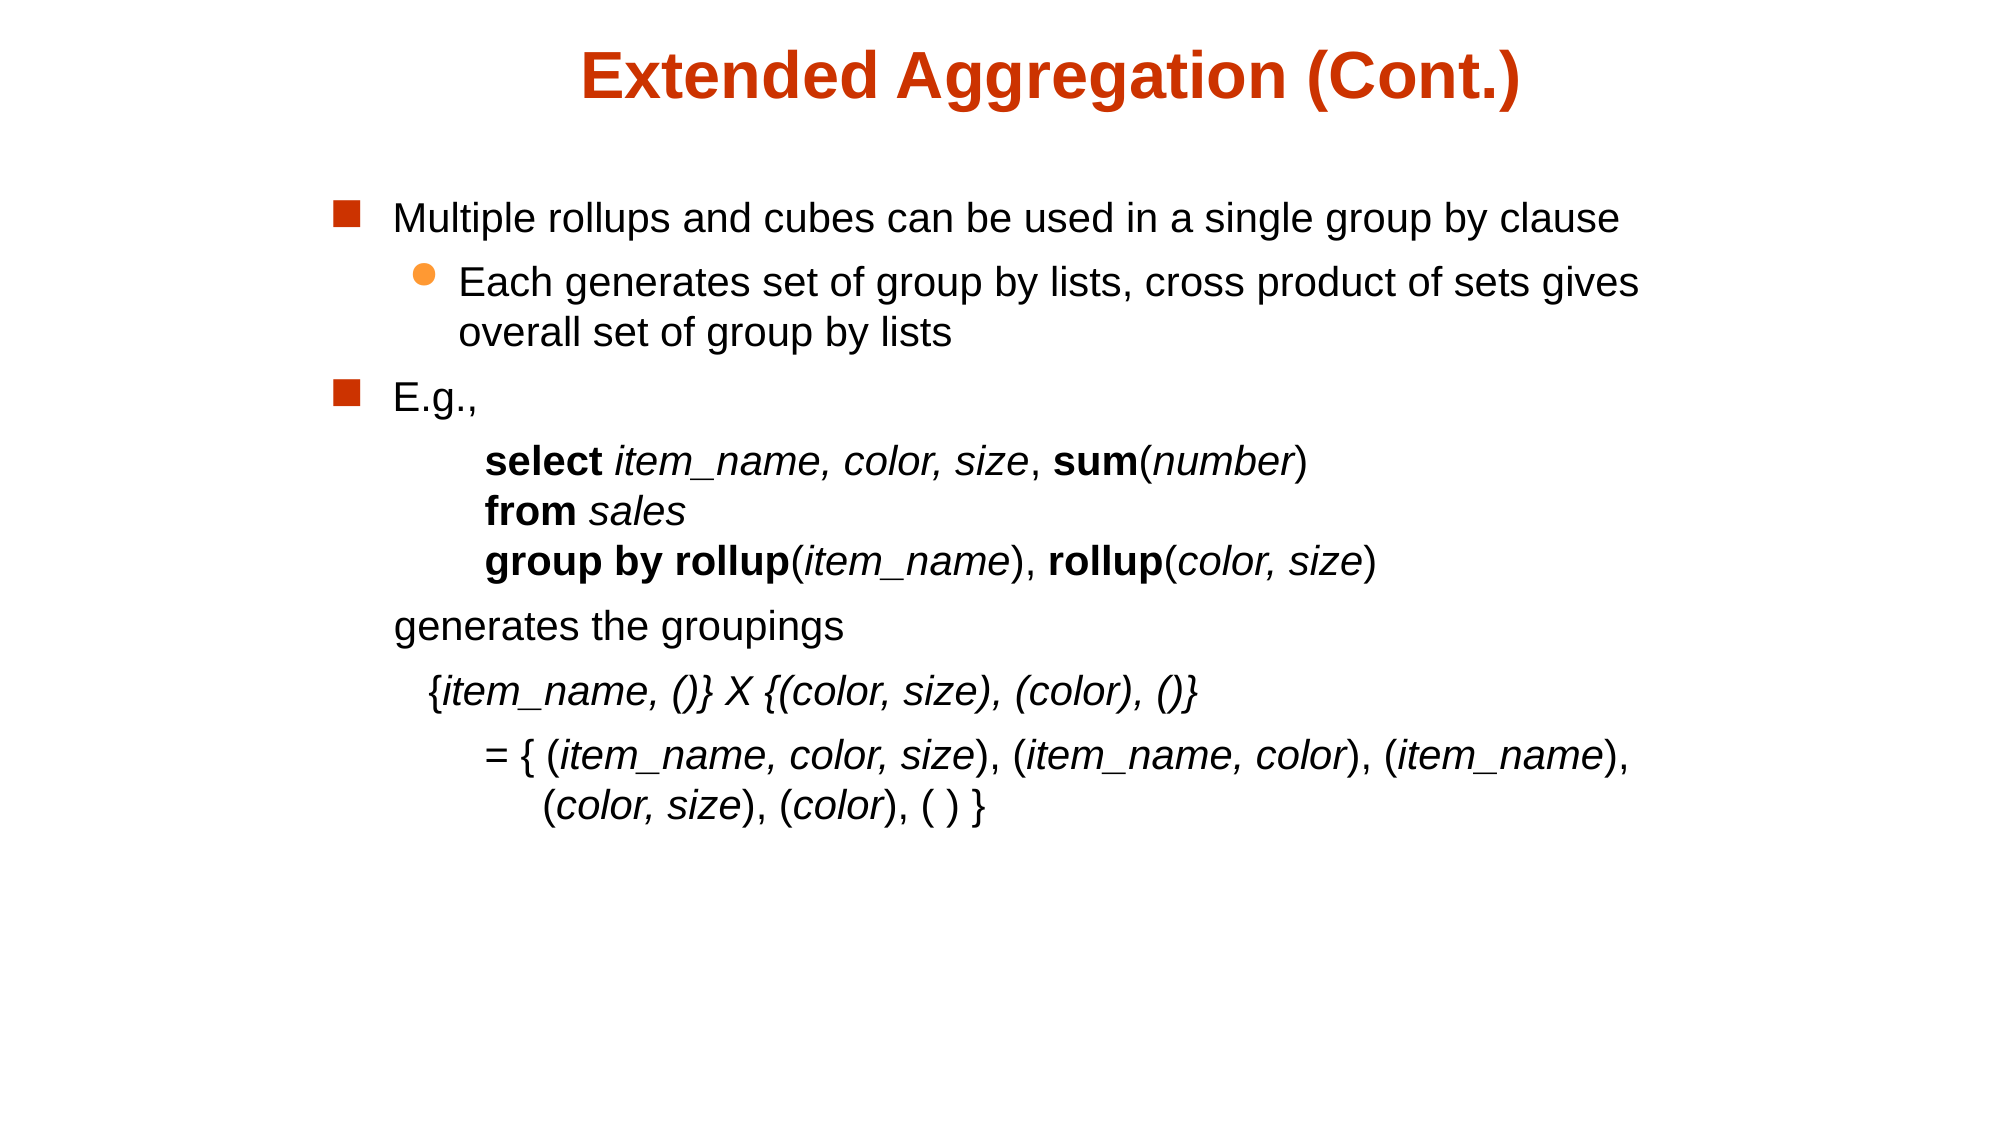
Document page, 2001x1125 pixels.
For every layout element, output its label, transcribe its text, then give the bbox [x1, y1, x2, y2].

list Multiple rollups and cubes can be used in a single group by clause Each generates set of group by lists, cross product of sets gives overall set of group by lists E.g., select item_name, color, size, sum(number) from sales group by rollup(item_name), rollup(color, size) generates the groupings {item_name, ()} X {(color, size), (color), ()} = { (item_name, color, size), (item_name, color), (item_name), (color, size), (color), ( ) } [321, 182, 1689, 1050]
title Extended Aggregation (Cont.) [167, 18, 1935, 120]
